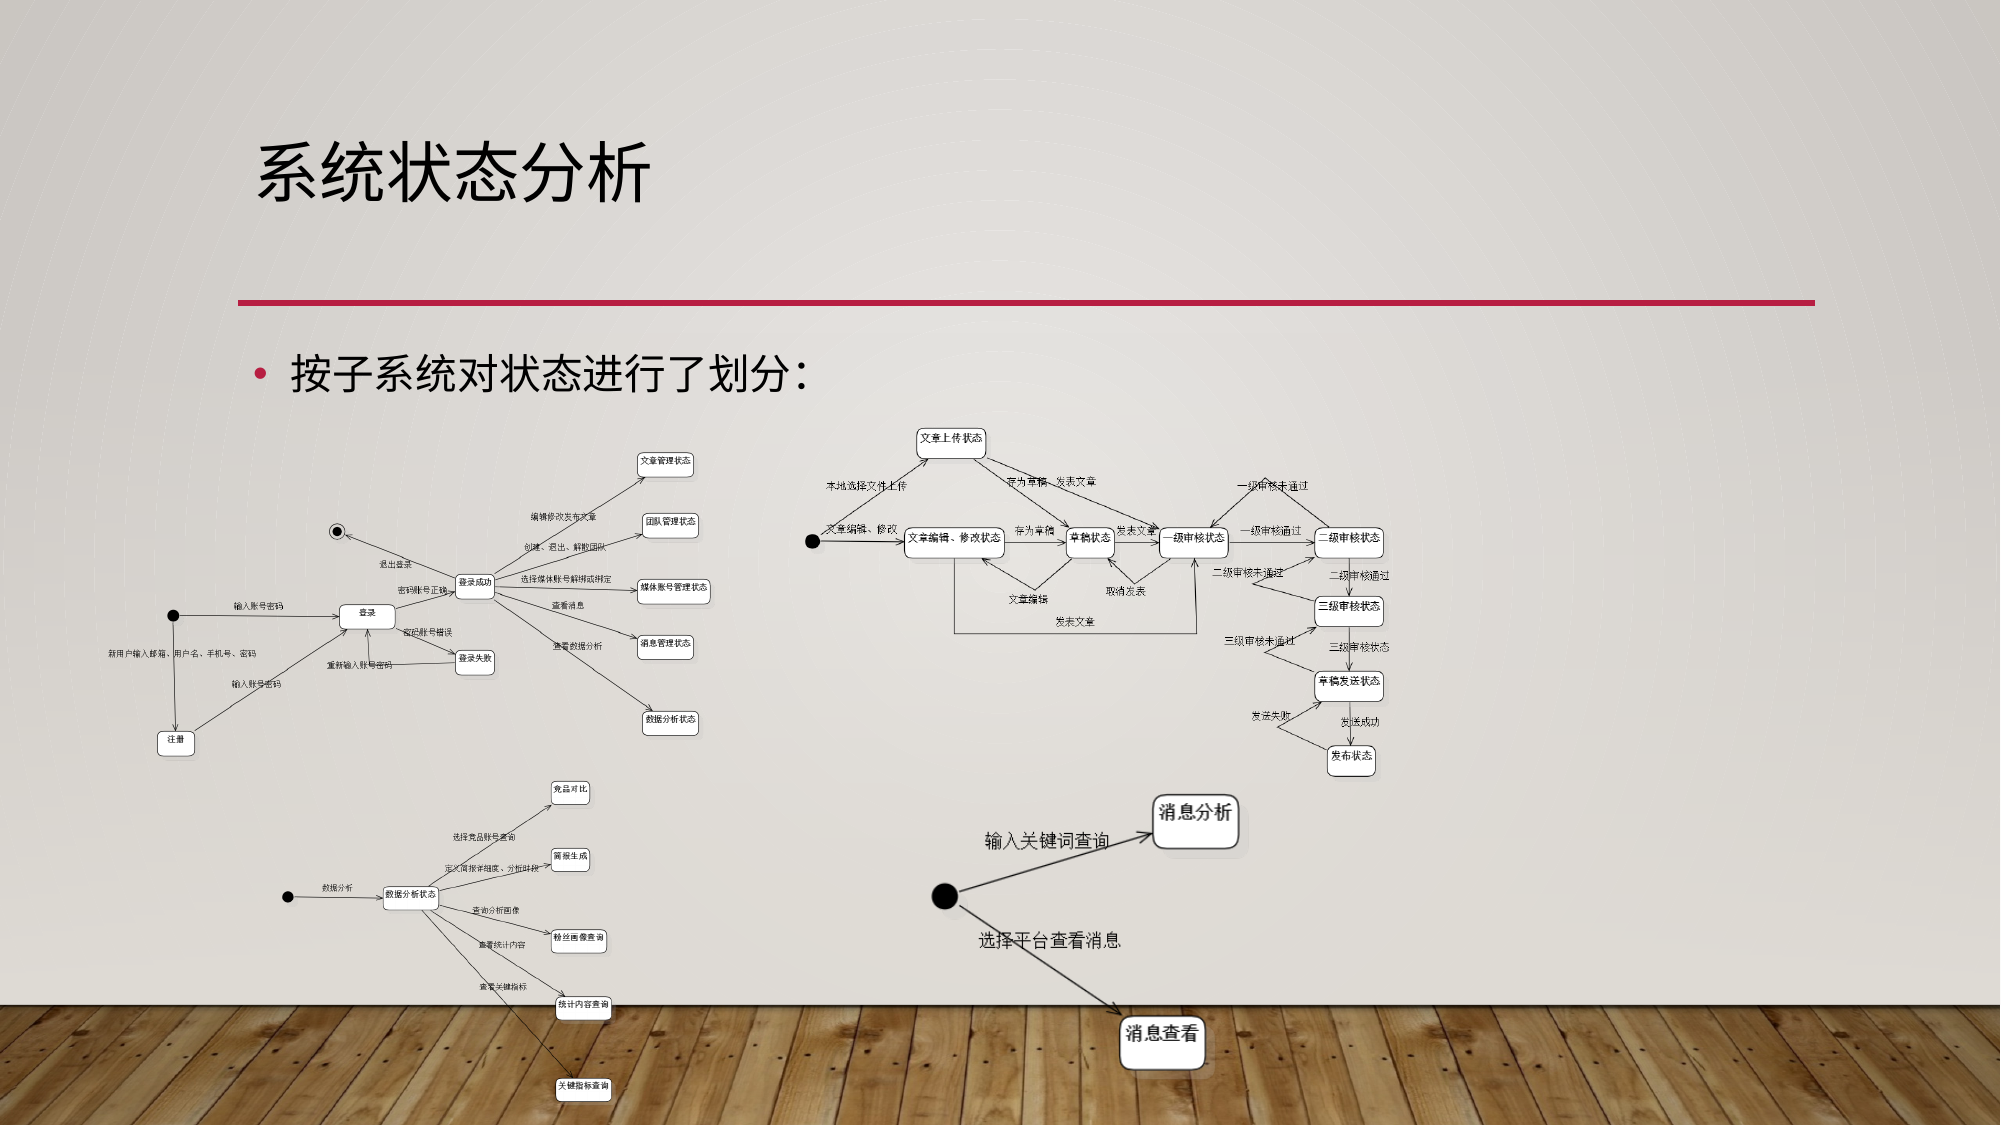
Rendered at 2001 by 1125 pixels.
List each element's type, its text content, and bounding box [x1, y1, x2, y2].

list 按子系统对状态进行了划分： [238, 330, 1814, 897]
title 系统状态分析 [238, 131, 1814, 305]
picture [0, 420, 2000, 1125]
